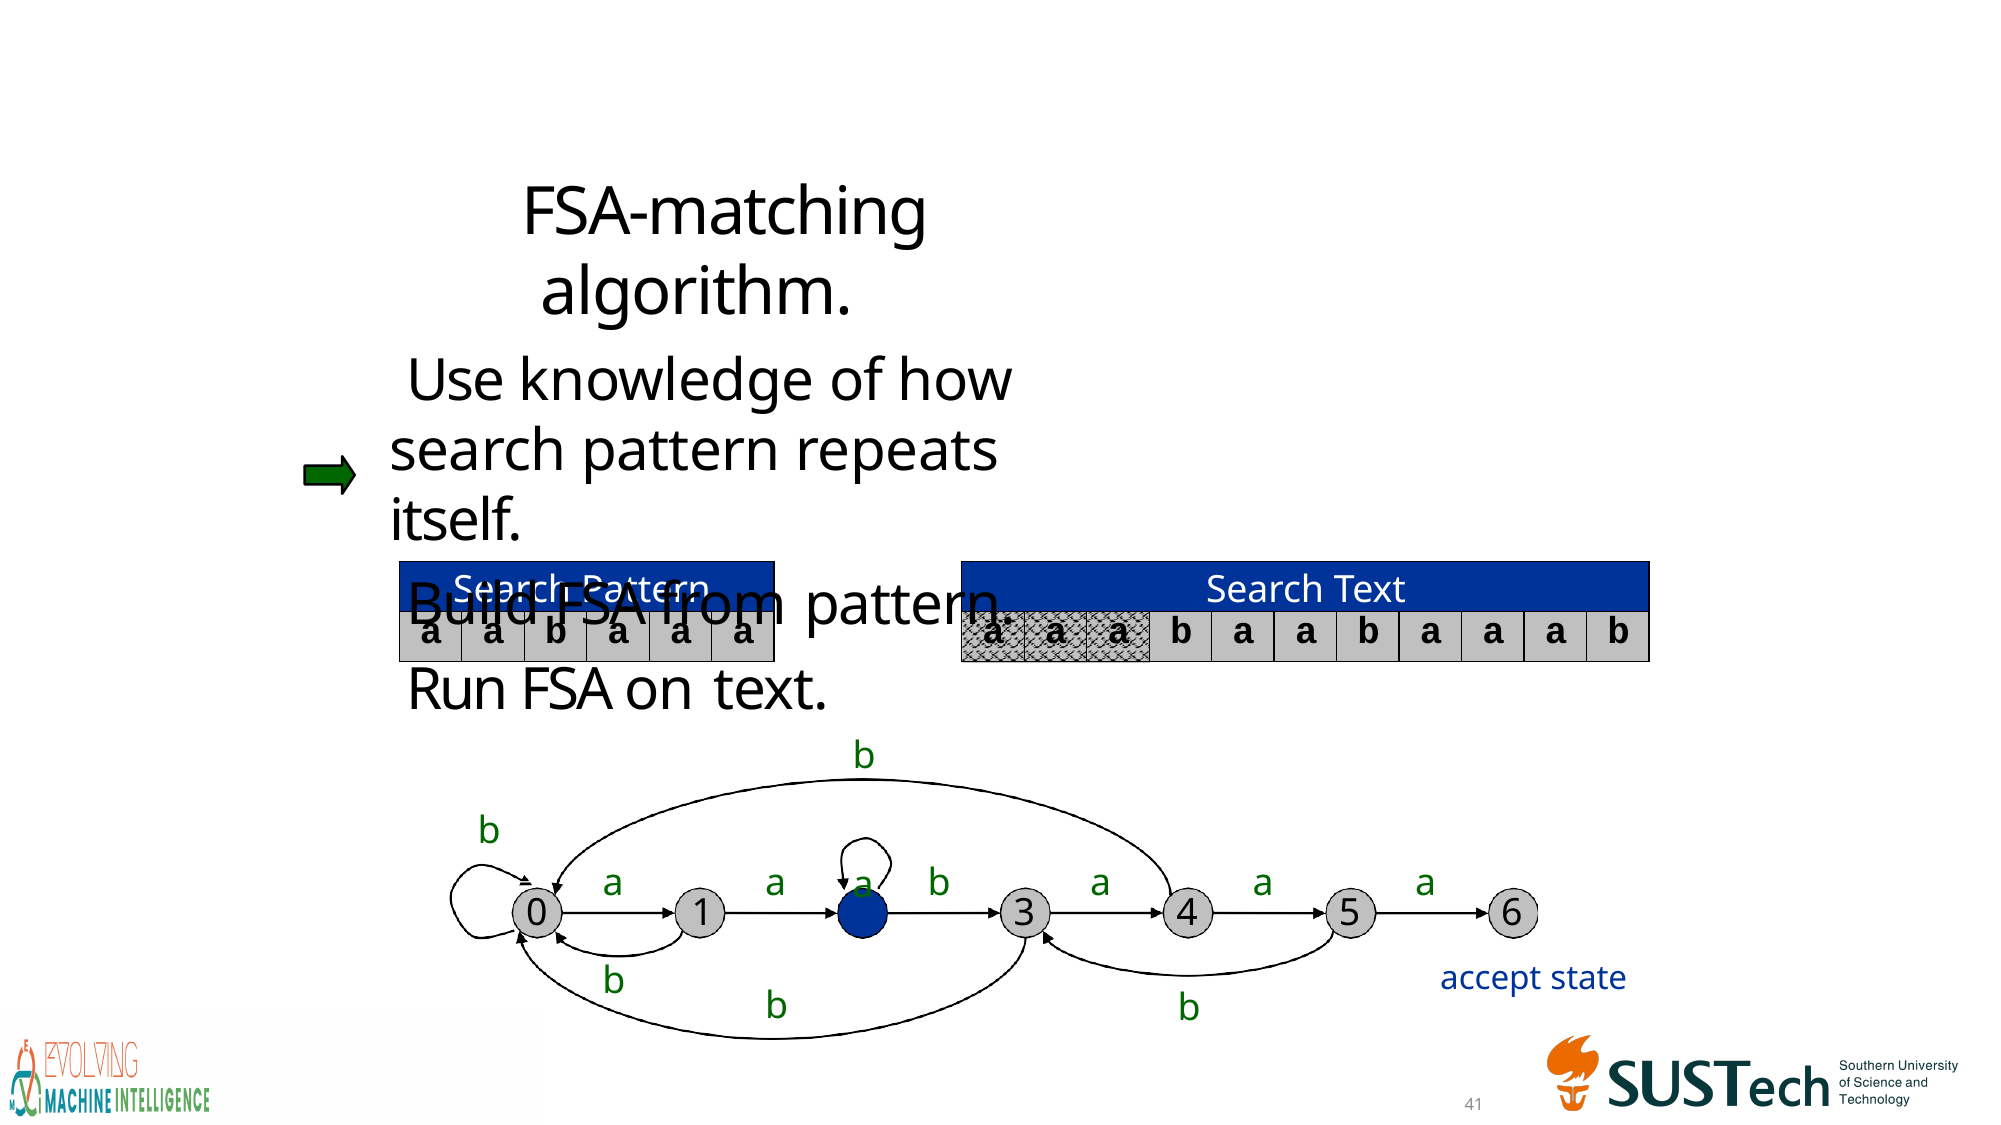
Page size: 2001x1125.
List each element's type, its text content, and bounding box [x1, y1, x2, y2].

text_box 5 [1336, 886, 1364, 934]
text_box 6 accept state [1490, 860, 1639, 997]
text_box a [763, 855, 787, 903]
text_box [449, 778, 1539, 1040]
text_box 1 [689, 886, 711, 934]
text_box b [925, 855, 952, 903]
text_box 4 b [1174, 885, 1203, 1028]
text_box 3 [1011, 886, 1039, 934]
text_box a [1250, 855, 1275, 903]
picture [1547, 1035, 1958, 1111]
text_box b [600, 953, 627, 1001]
text_box 0 [524, 886, 552, 934]
picture [0, 1012, 547, 1125]
text_box 6 accept state [1438, 860, 1460, 997]
text_box [304, 465, 312, 485]
slide_number 41 [1460, 779, 1490, 1125]
text_box a [600, 855, 624, 903]
text_box b [763, 978, 790, 1026]
text_box a [1413, 855, 1437, 903]
text_box b [475, 803, 502, 851]
text_box FSA-matching algorithm. Use knowledge of how search pattern repeats itself. Build FSA from pattern. Run FSA on text. [312, 148, 1724, 721]
text_box b a 2 [849, 721, 878, 1000]
text_box a [1088, 855, 1112, 903]
